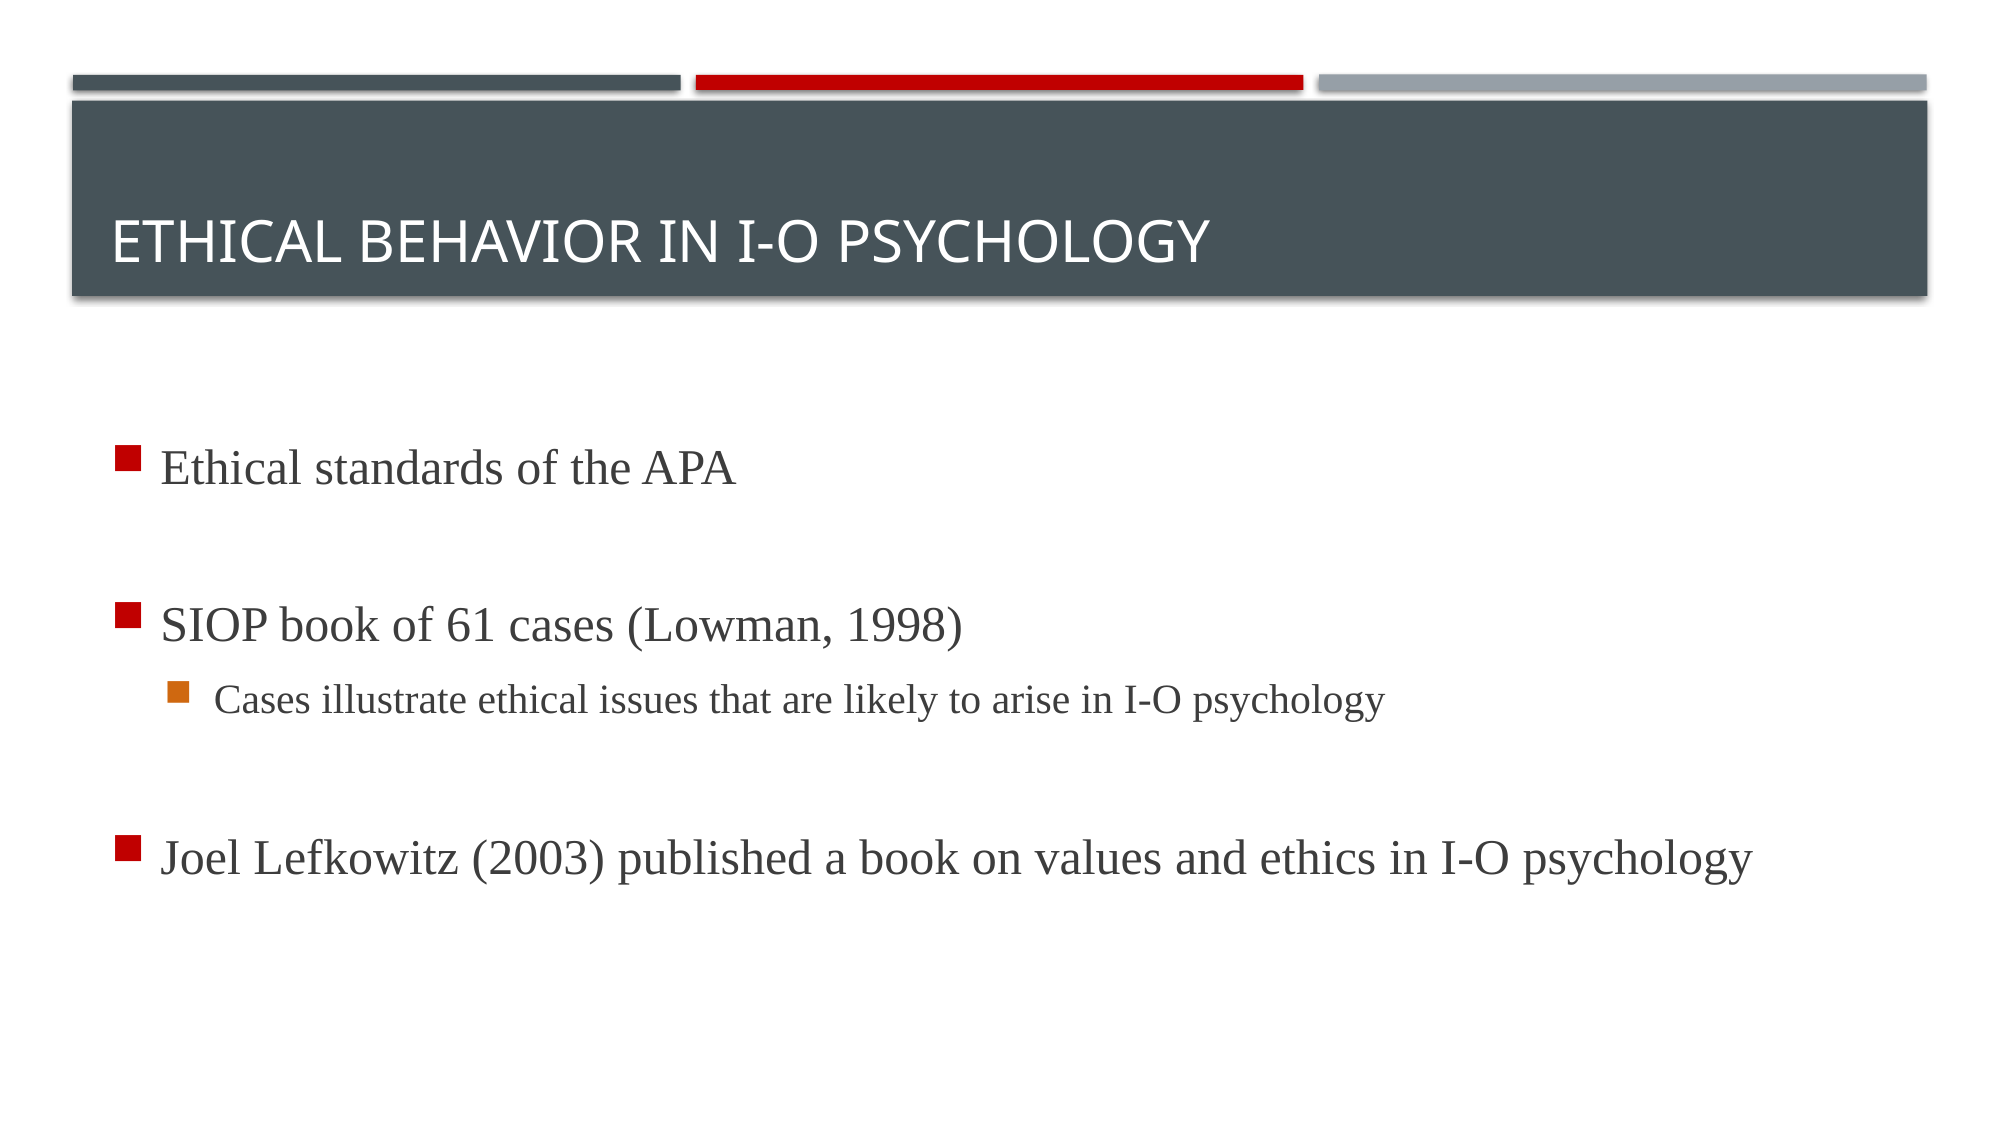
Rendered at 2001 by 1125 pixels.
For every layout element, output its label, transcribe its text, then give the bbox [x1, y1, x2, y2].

list Ethical standards of the APA SIOP book of 61 cases (Lowman, 1998) Cases illustrate ethical issues that are likely to arise in I-O psychology Joel Lefkowitz (2003) published a book on values and ethics in I-O psychology [95, 357, 1905, 962]
title Ethical Behavior in I-O Psychology [95, 115, 1905, 282]
